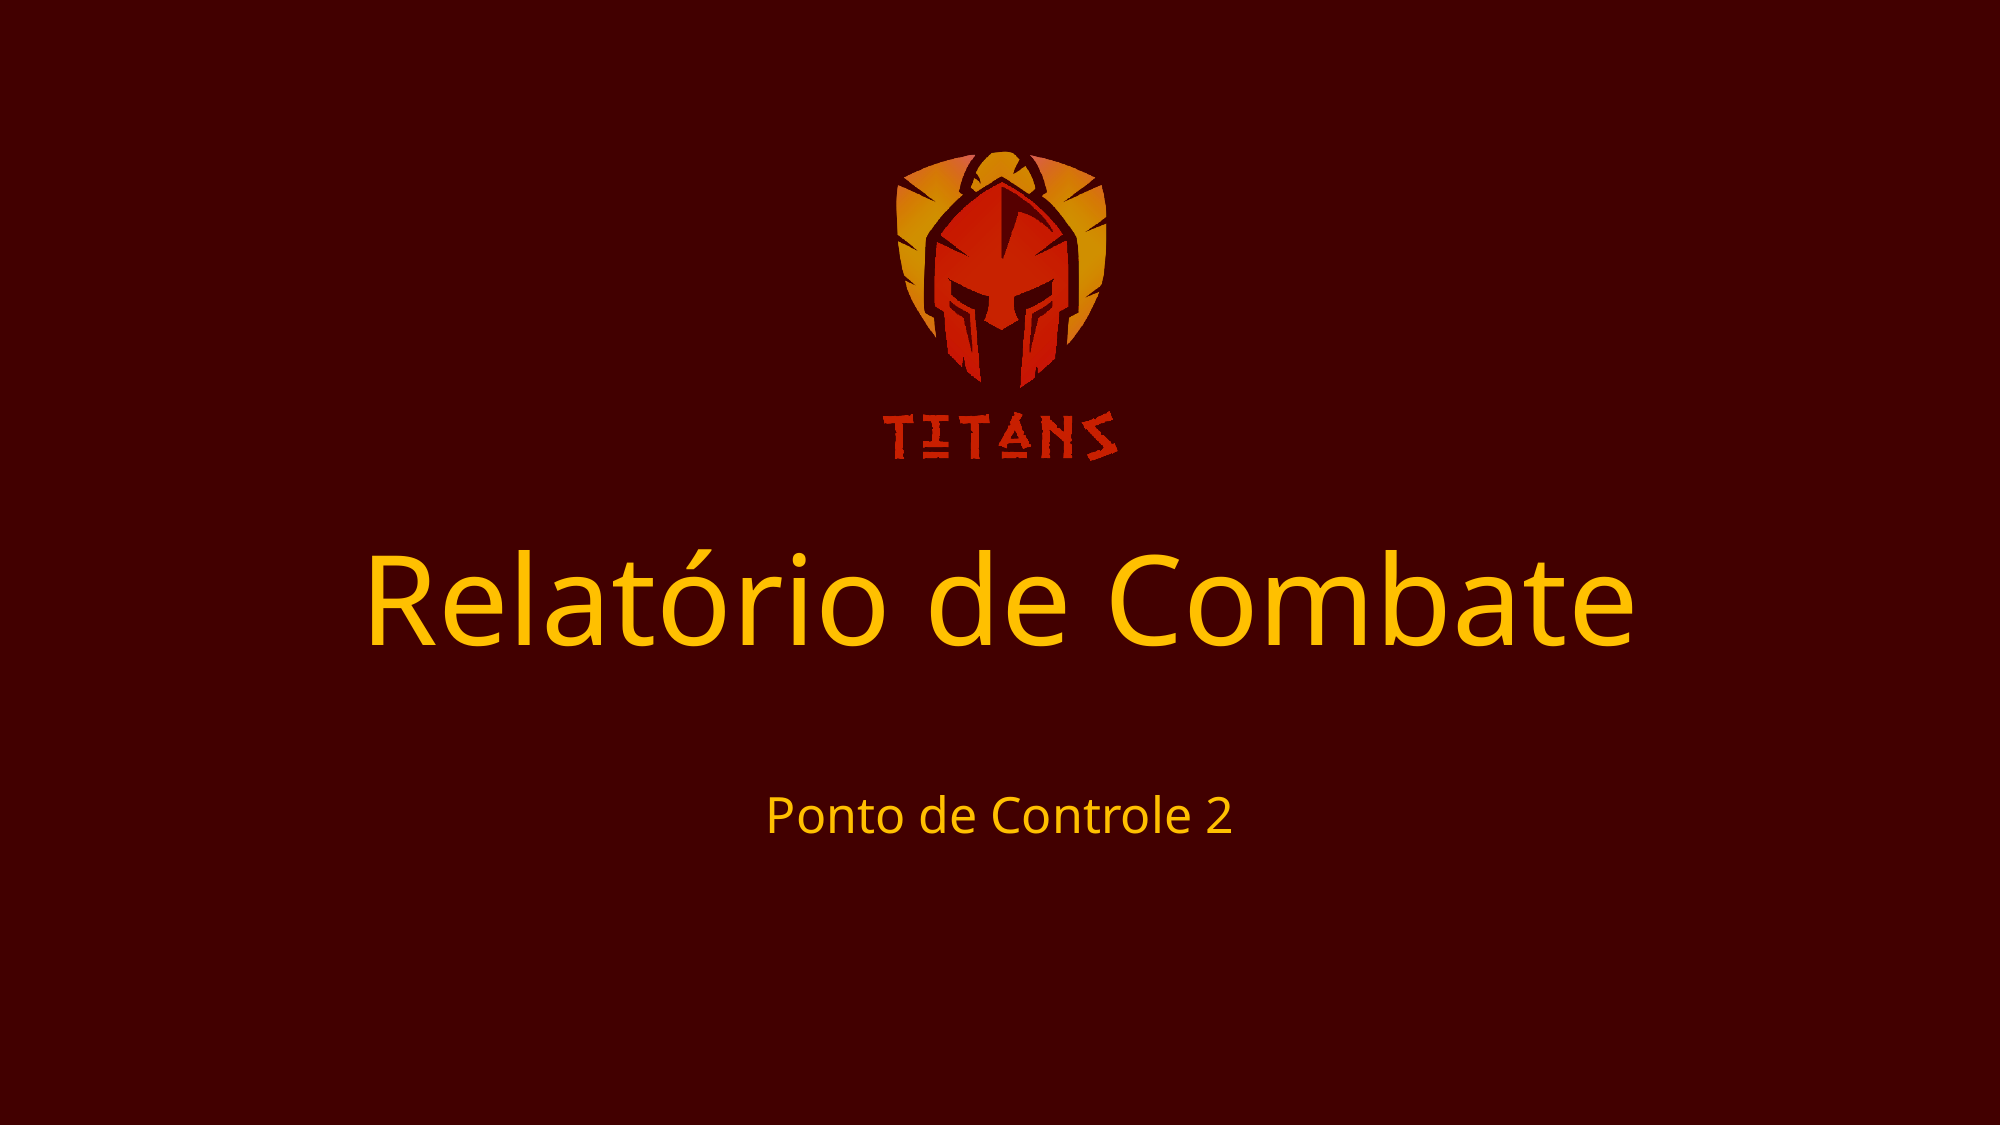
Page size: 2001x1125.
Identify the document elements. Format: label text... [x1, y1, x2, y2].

picture [794, 131, 1206, 504]
subtitle Ponto de Controle 2 [249, 782, 1750, 1054]
title Relatório de Combate [249, 287, 1750, 680]
